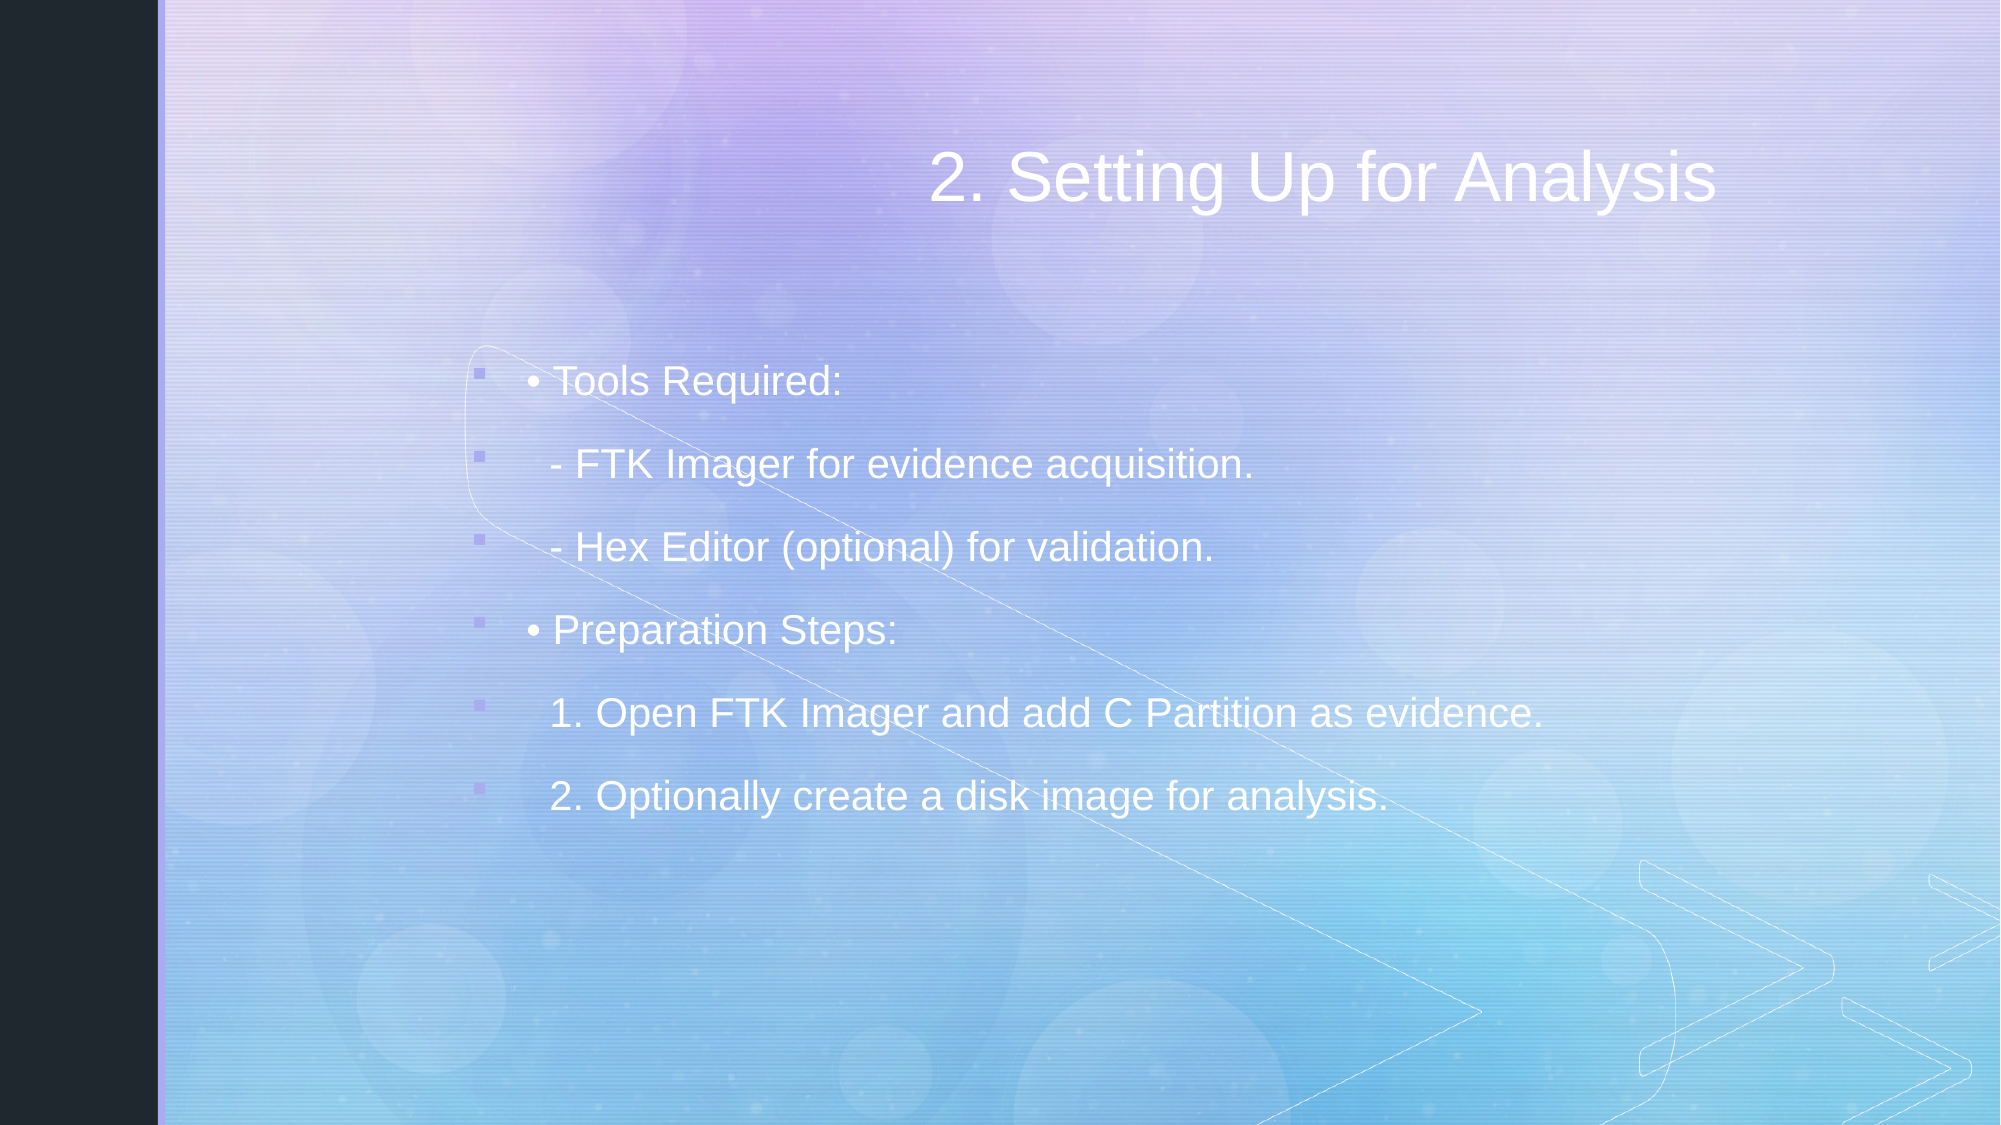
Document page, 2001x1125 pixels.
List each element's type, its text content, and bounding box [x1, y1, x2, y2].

title 2. Setting Up for Analysis [428, 132, 1734, 310]
list • Tools Required: - FTK Imager for evidence acquisition. - Hex Editor (optional) for validation. • Preparation Steps: 1. Open FTK Imager and add C Partition as evidence. 2. Optionally create a disk image for analysis. [454, 336, 1734, 993]
picture [166, 0, 2001, 1125]
